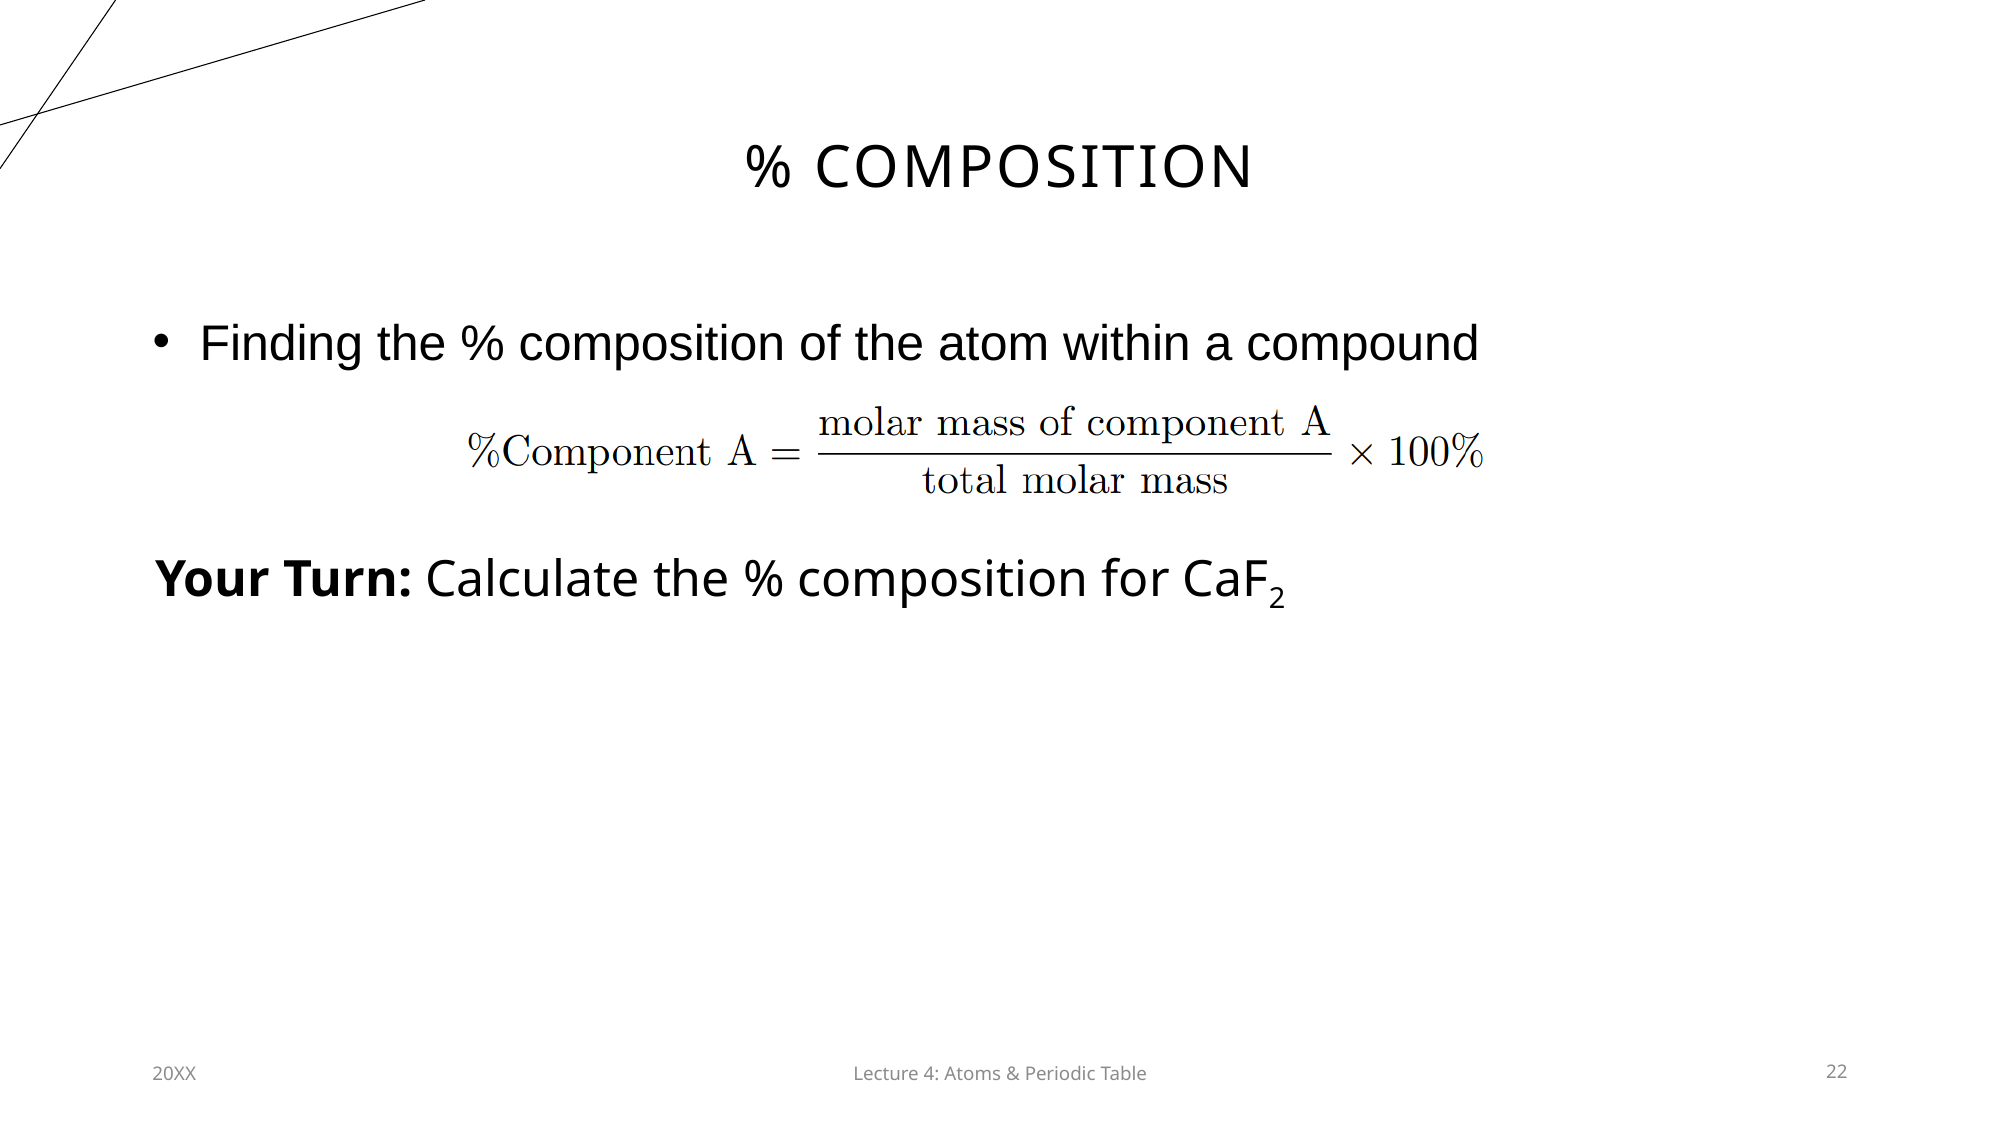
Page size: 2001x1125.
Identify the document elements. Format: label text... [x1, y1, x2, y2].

picture [461, 386, 1497, 519]
text_box Finding the % composition of the atom within a compound [137, 302, 1858, 378]
footer Lecture 4: Atoms & Periodic Table​ [662, 1042, 1338, 1103]
title % Composition [137, 59, 1863, 278]
slide_number 20XX [137, 1042, 588, 1103]
text_box Your Turn: Calculate the % composition for CaF2 [140, 538, 1860, 682]
slide_number 22 [1412, 1042, 1863, 1103]
